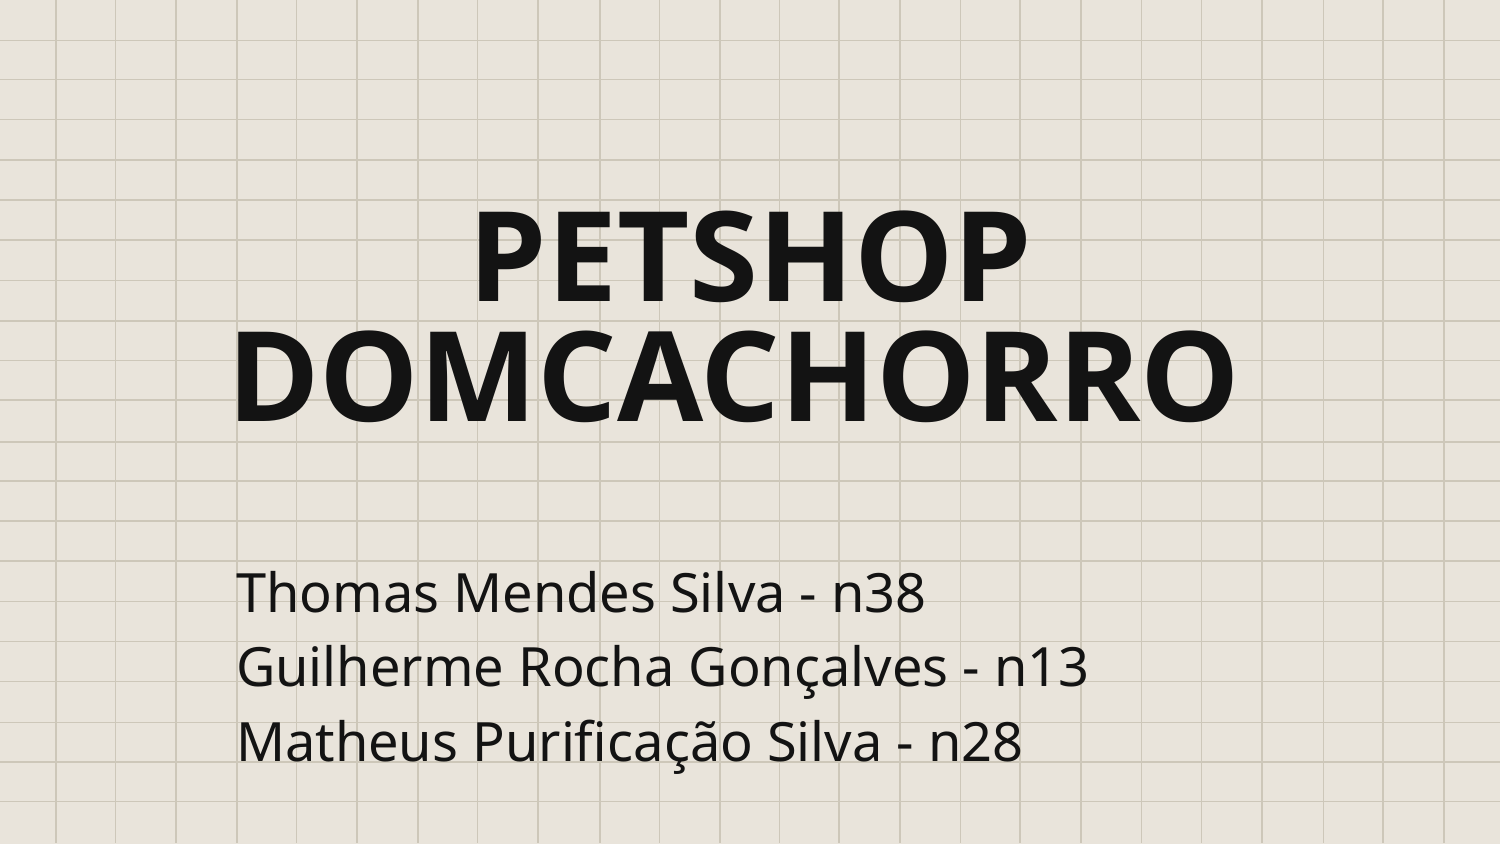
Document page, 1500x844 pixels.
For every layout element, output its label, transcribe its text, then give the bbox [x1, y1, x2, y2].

list Thomas Mendes Silva - n38 Guilherme Rocha Gonçalves - n13 Matheus Purificação Silva - n28 [221, 560, 1193, 761]
title PETSHOP DOMCACHORRO [177, 24, 1324, 560]
